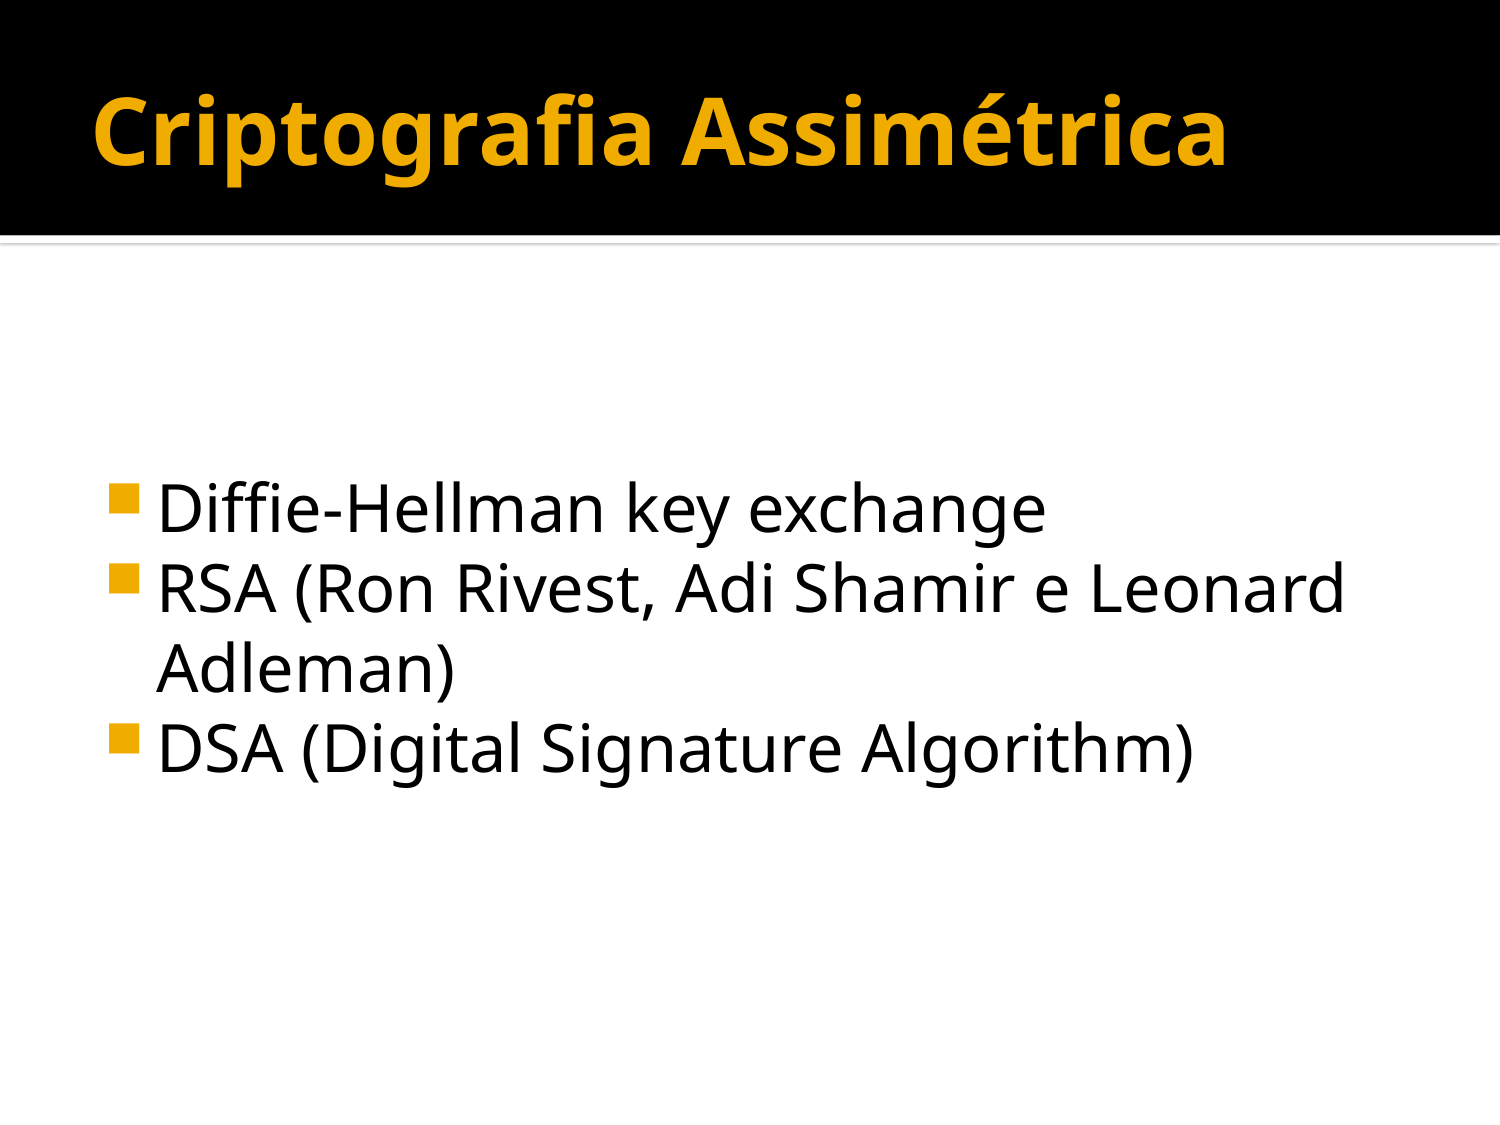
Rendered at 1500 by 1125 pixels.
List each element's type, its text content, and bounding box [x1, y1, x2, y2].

title Criptografia Assimétrica [75, 25, 1425, 231]
list Diffie-Hellman key exchange RSA (Ron Rivest, Adi Shamir e Leonard Adleman) DSA (Digital Signature Algorithm) [75, 291, 1425, 1050]
